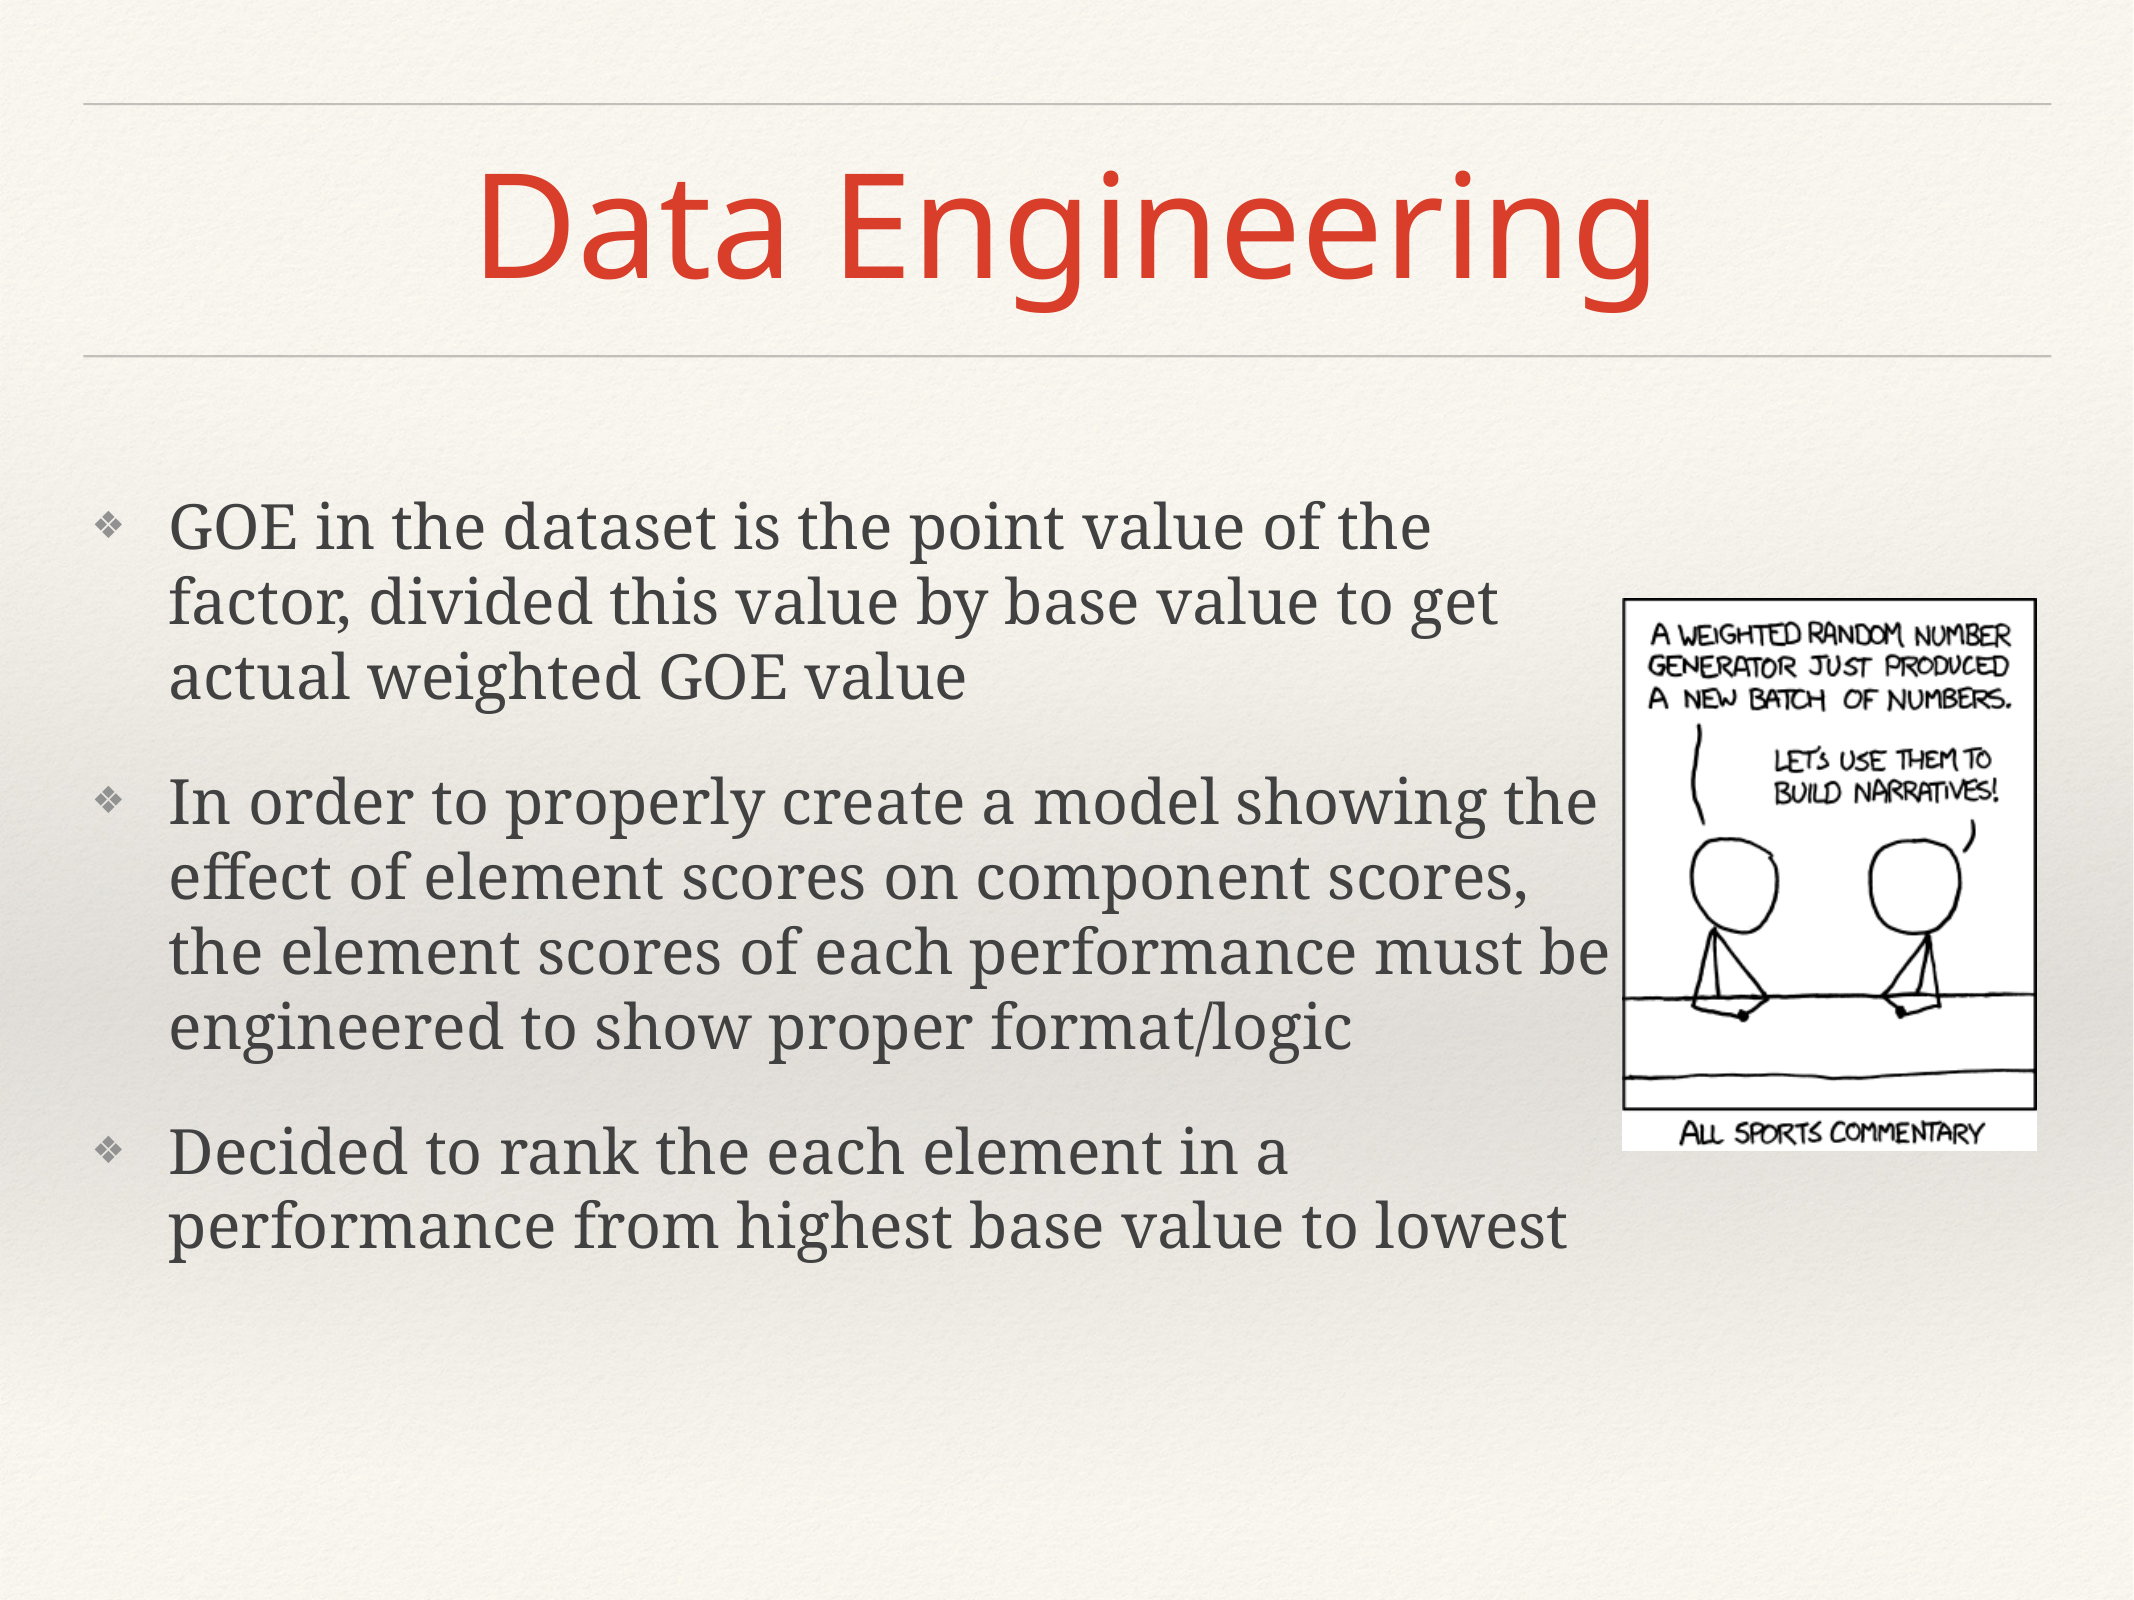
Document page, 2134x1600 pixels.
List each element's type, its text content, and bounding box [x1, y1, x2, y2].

picture [0, 0, 2134, 1600]
list GOE in the dataset is the point value of the factor, divided this value by base value to get actual weighted GOE value In order to properly create a model showing the effect of element scores on component scores, the element scores of each performance must be engineered to show proper format/logic Decided to rank the each element in a performance from highest base value to lowest [82, 222, 1628, 1527]
title Data Engineering [82, 130, 2051, 332]
